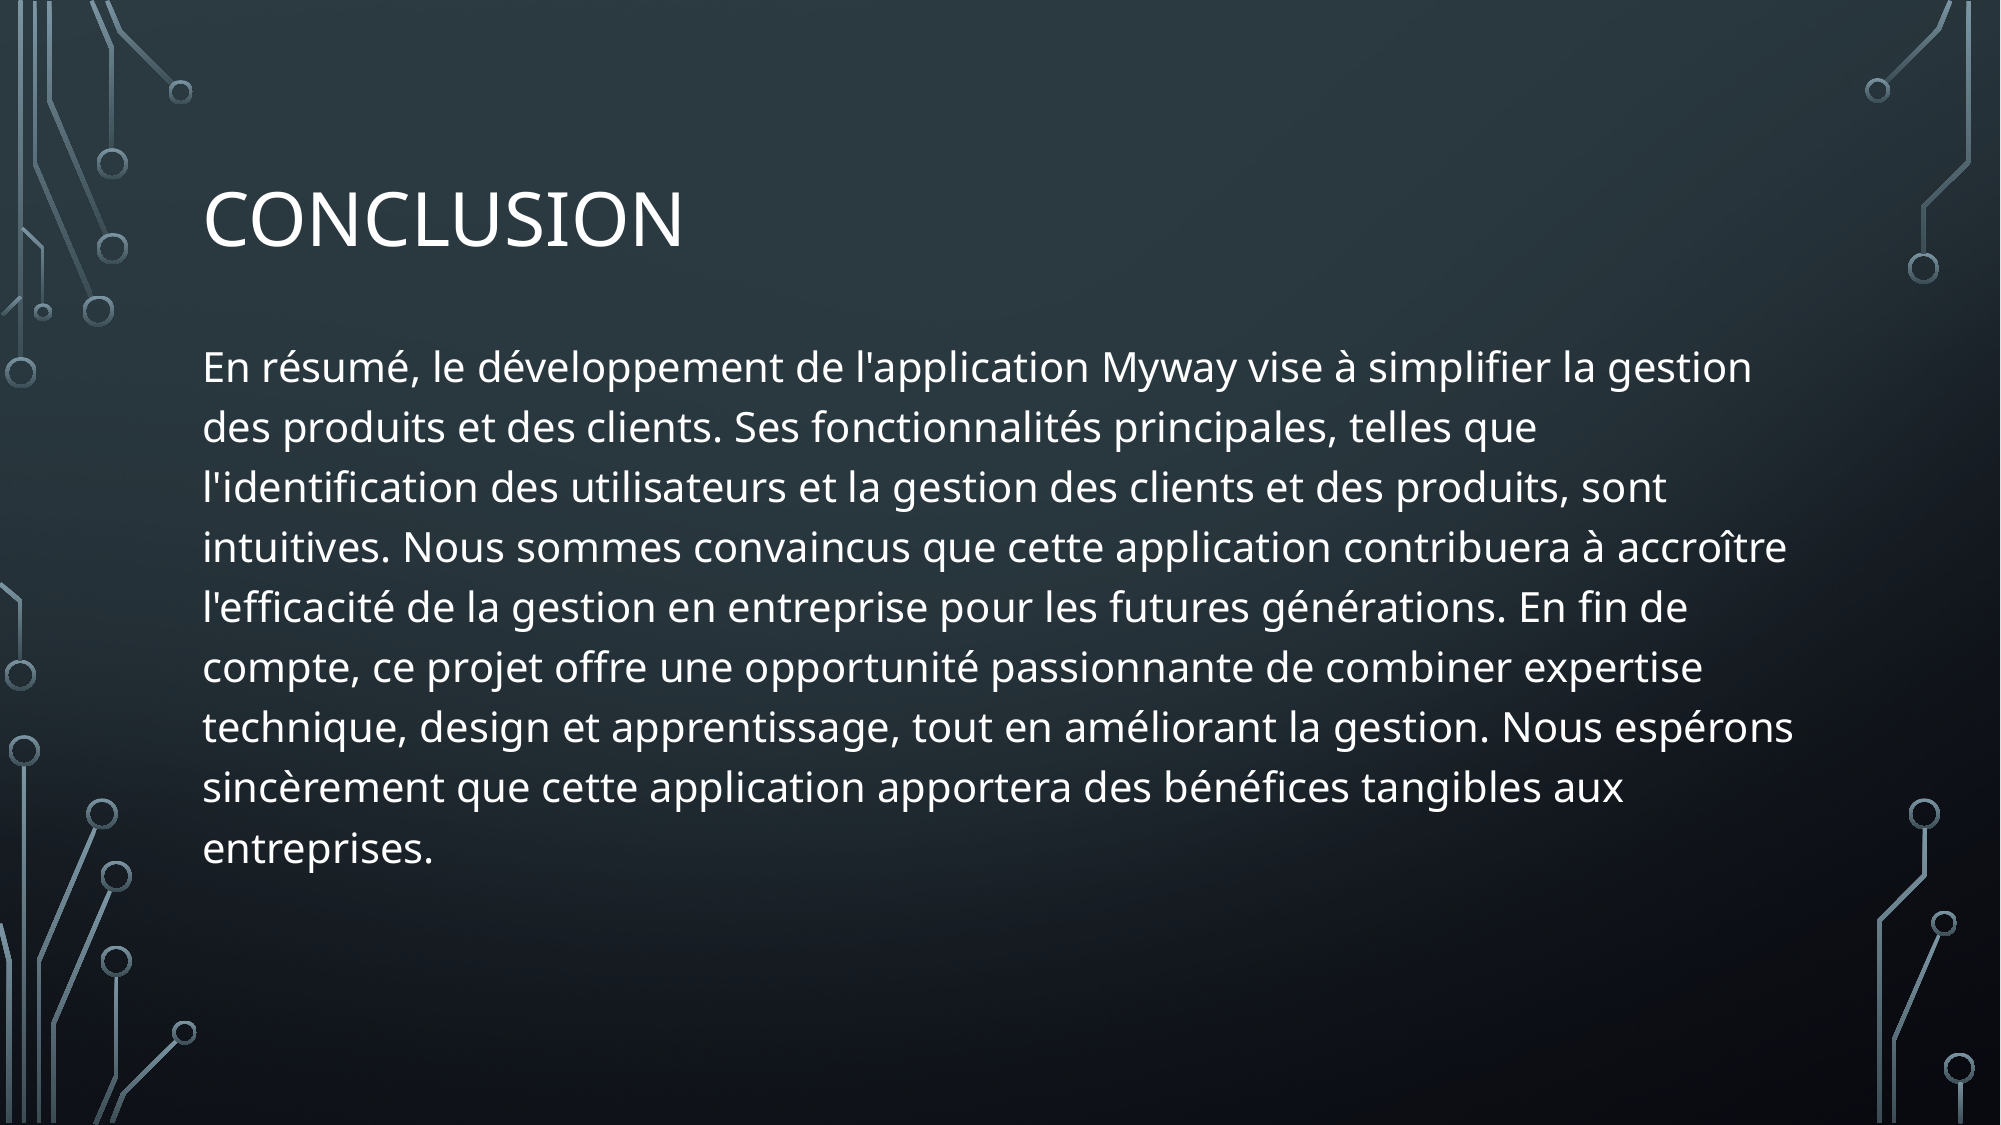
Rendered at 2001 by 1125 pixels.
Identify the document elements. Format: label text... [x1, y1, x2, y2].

list En résumé, le développement de l'application Myway vise à simplifier la gestion des produits et des clients. Ses fonctionnalités principales, telles que l'identification des utilisateurs et la gestion des clients et des produits, sont intuitives. Nous sommes convaincus que cette application contribuera à accroître l'efficacité de la gestion en entreprise pour les futures générations. En fin de compte, ce projet offre une opportunité passionnante de combiner expertise technique, design et apprentissage, tout en améliorant la gestion. Nous espérons sincèrement que cette application apportera des bénéfices tangibles aux entreprises. [187, 323, 1813, 997]
title Conclusion [187, 101, 1813, 323]
